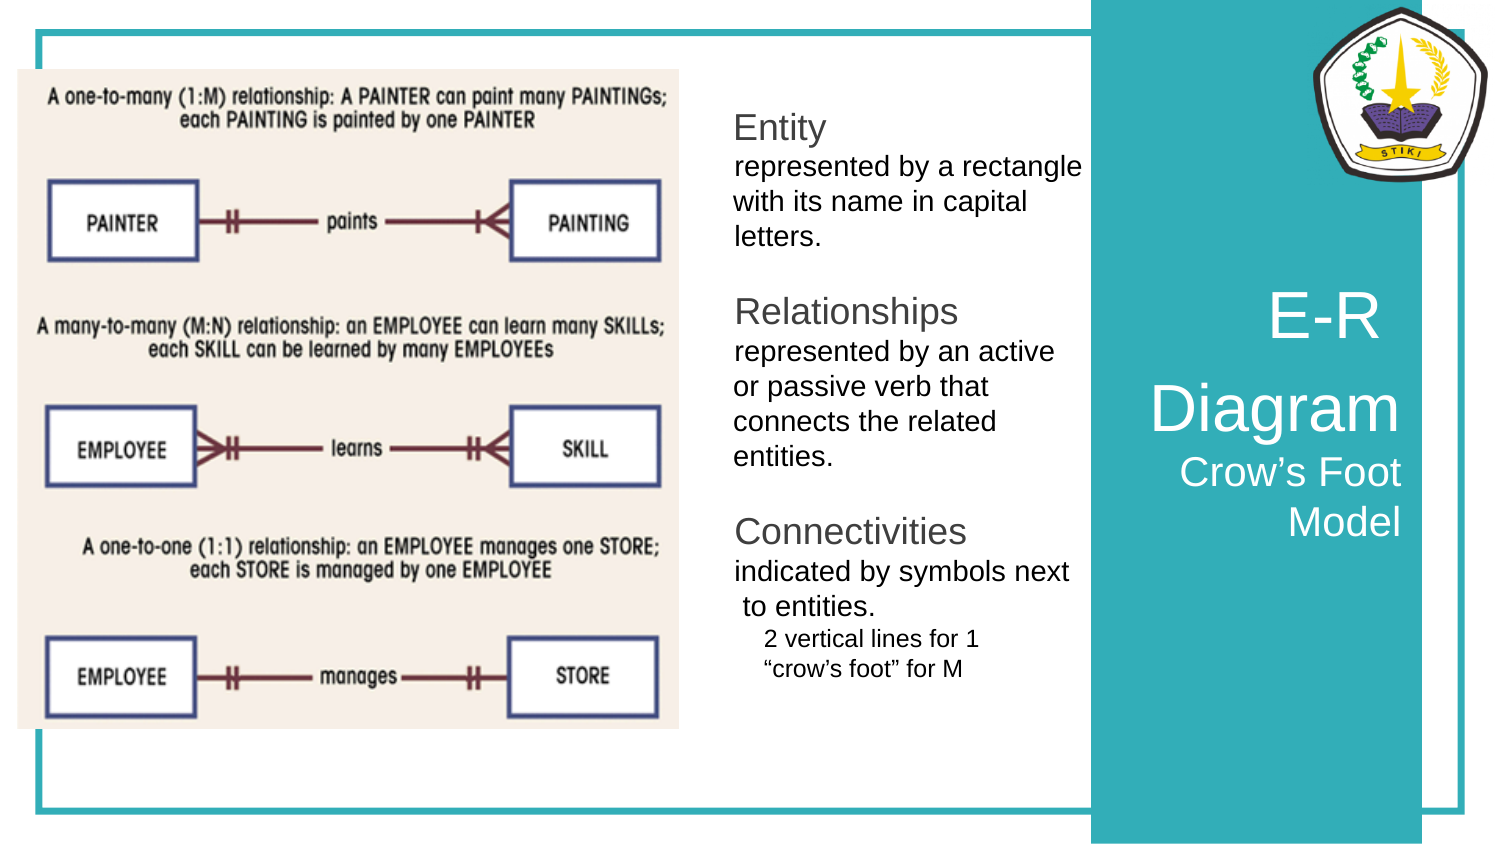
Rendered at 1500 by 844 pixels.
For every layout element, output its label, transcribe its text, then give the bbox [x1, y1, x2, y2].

text_box [1424, 196, 1467, 817]
text_box [33, 737, 1089, 817]
text_box [1089, 0, 1424, 844]
picture [1307, 4, 1495, 187]
picture [17, 69, 679, 730]
text_box E-R Diagram Crow’s Foot Model [1104, 264, 1417, 501]
text_box [33, 27, 1089, 68]
text_box Entity represented by a rectangle with its name in capital letters. Relationships represented by an active or passive verb that connects the related entities. Connectivities indicated by symbols next to entities. 2 vertical lines for 1 “crow’s foot” for M [718, 95, 1104, 690]
